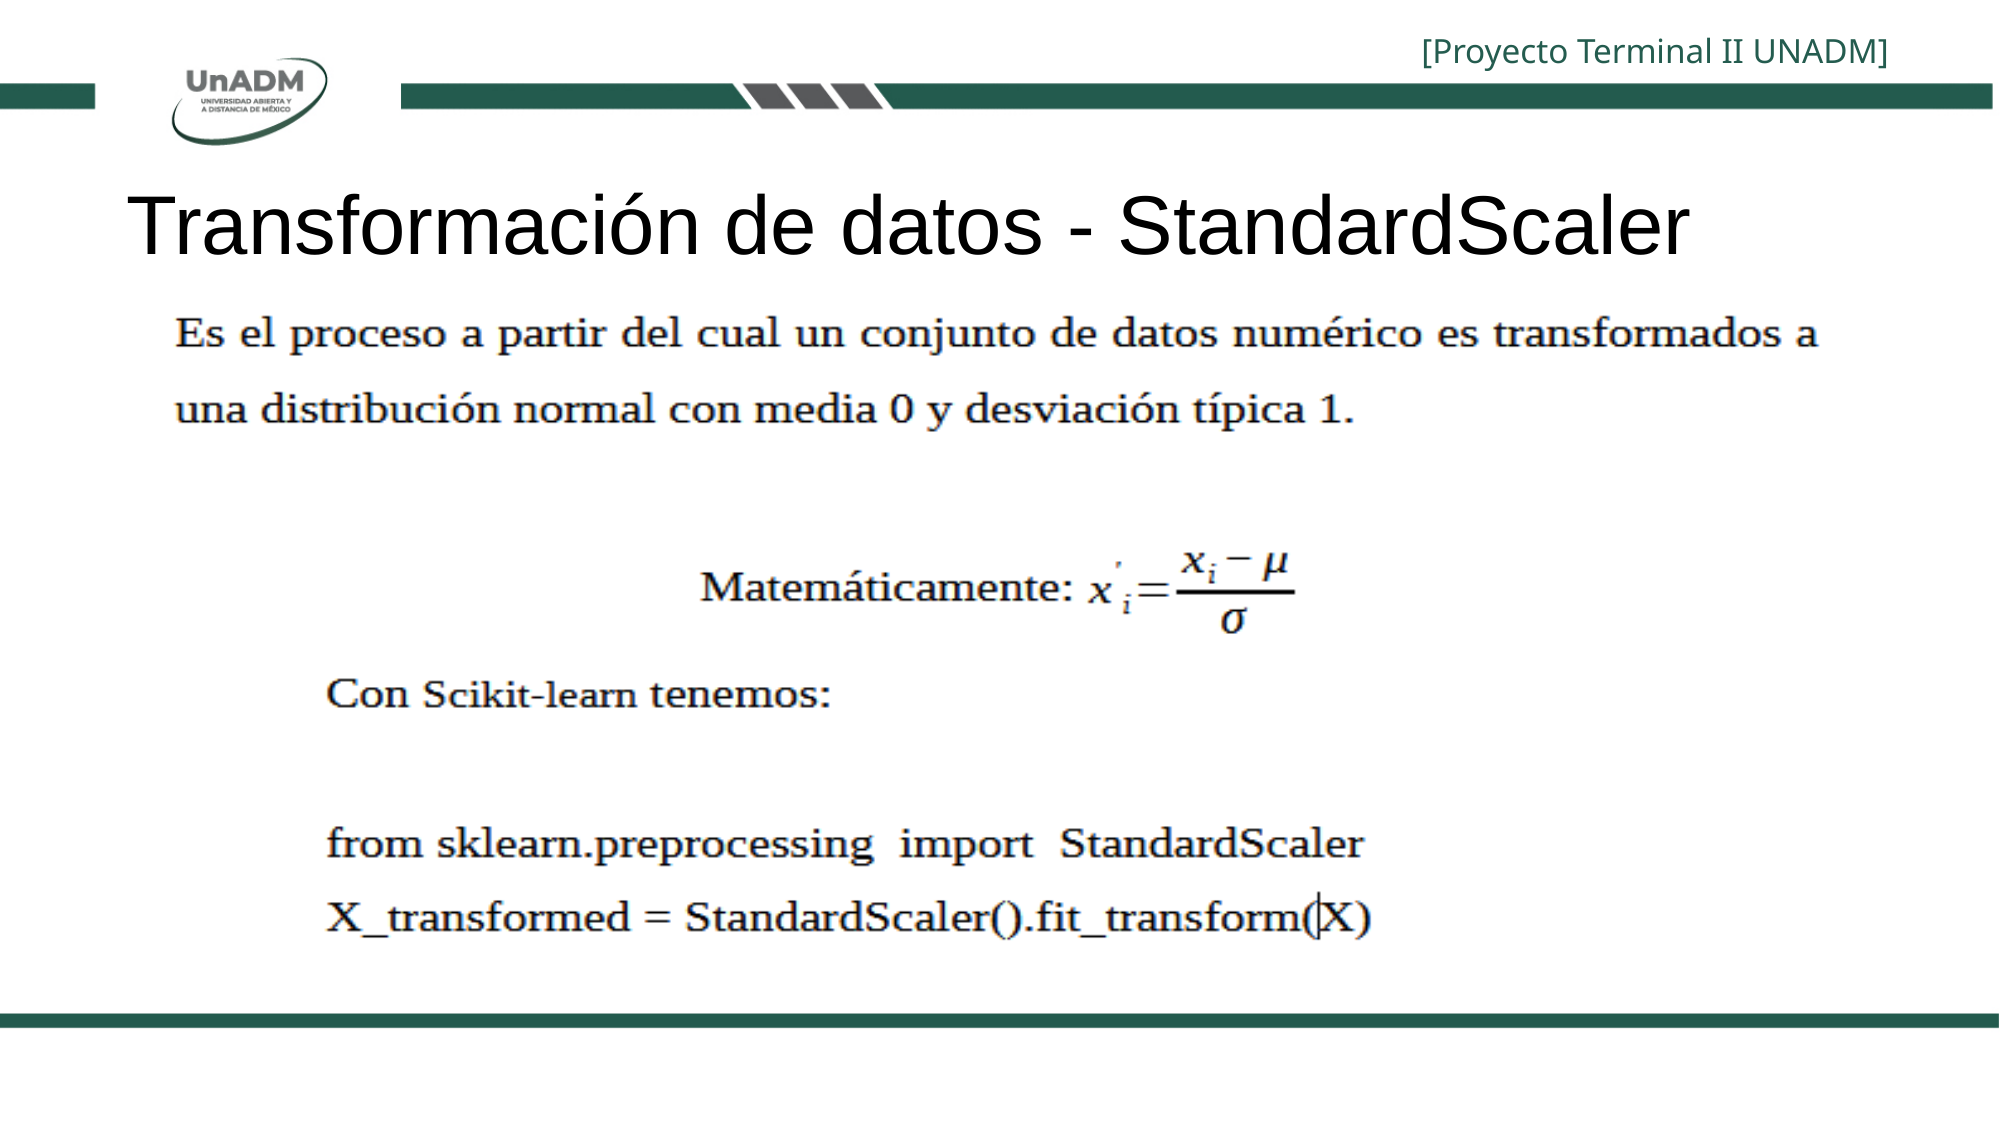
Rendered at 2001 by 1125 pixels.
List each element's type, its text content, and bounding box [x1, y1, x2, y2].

title Transformación de datos - StandardScaler [111, 147, 1905, 296]
text_box [Proyecto Terminal II UNADM] [623, 14, 1905, 91]
picture [0, 0, 2001, 1125]
